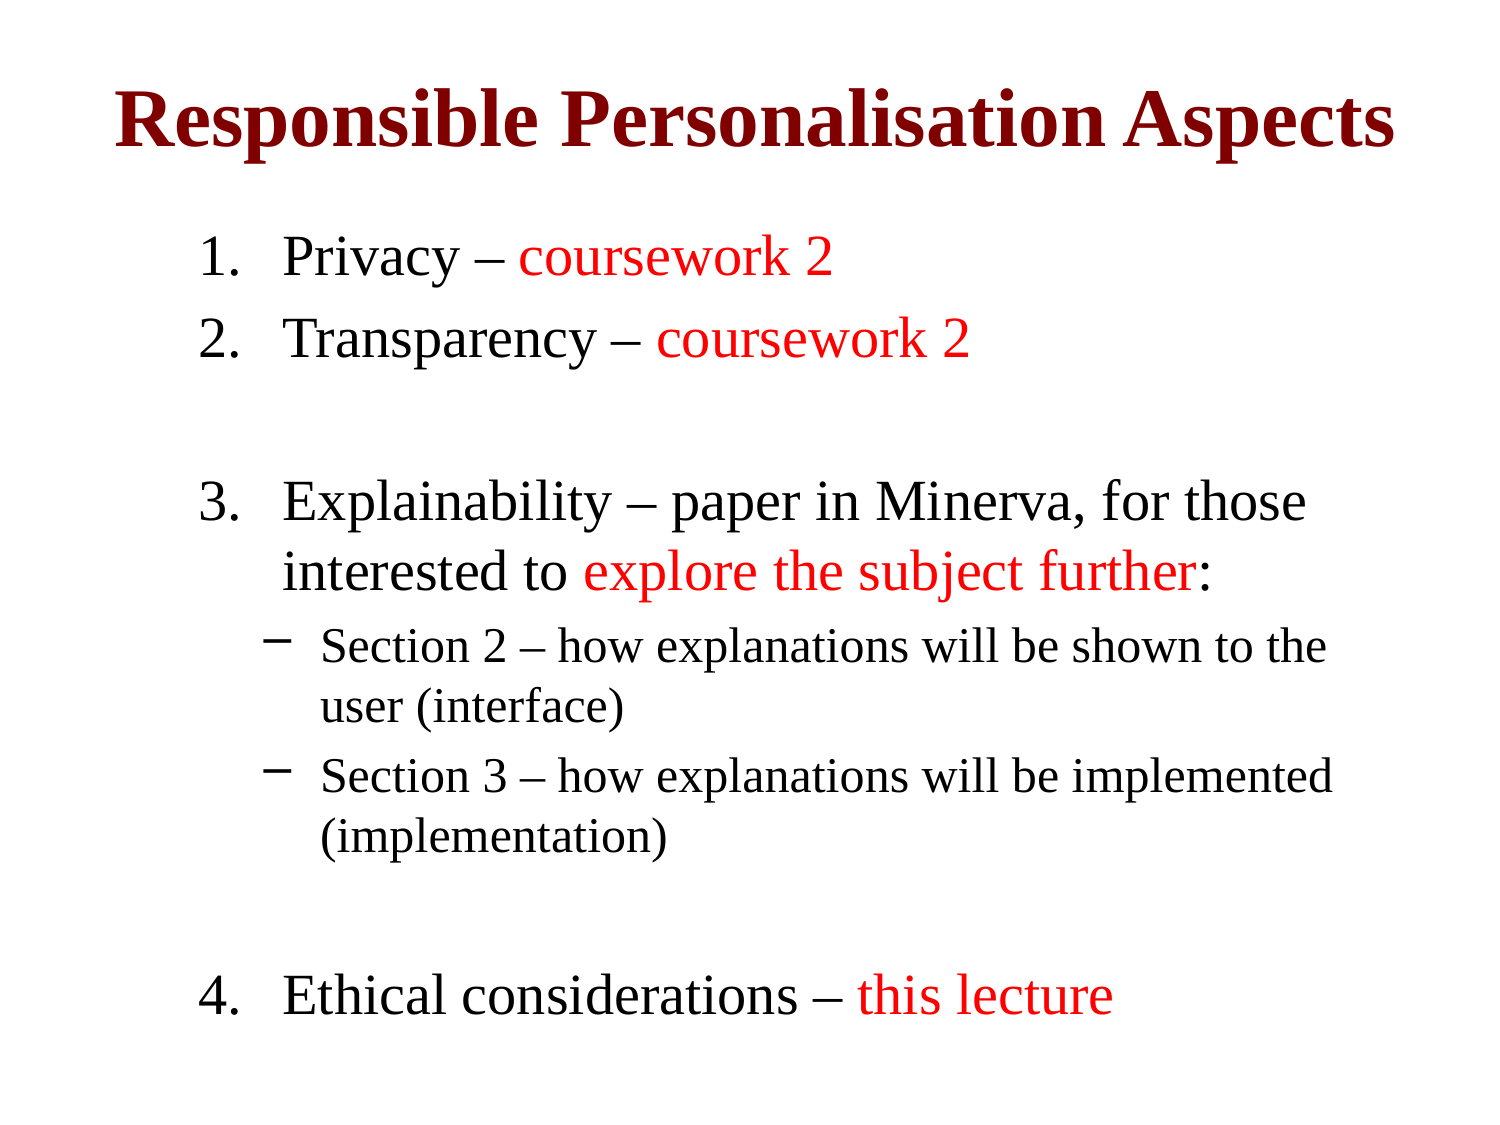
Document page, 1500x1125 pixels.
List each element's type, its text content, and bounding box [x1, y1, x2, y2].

text_box Privacy – coursework 2 Transparency – coursework 2 Explainability – paper in Minerva, for those interested to explore the subject further: Section 2 – how explanations will be shown to the user (interface) Section 3 – how explanations will be implemented (implementation) Ethical considerations – this lecture [182, 209, 1353, 1037]
title Responsible Personalisation Aspects [88, 19, 1423, 207]
